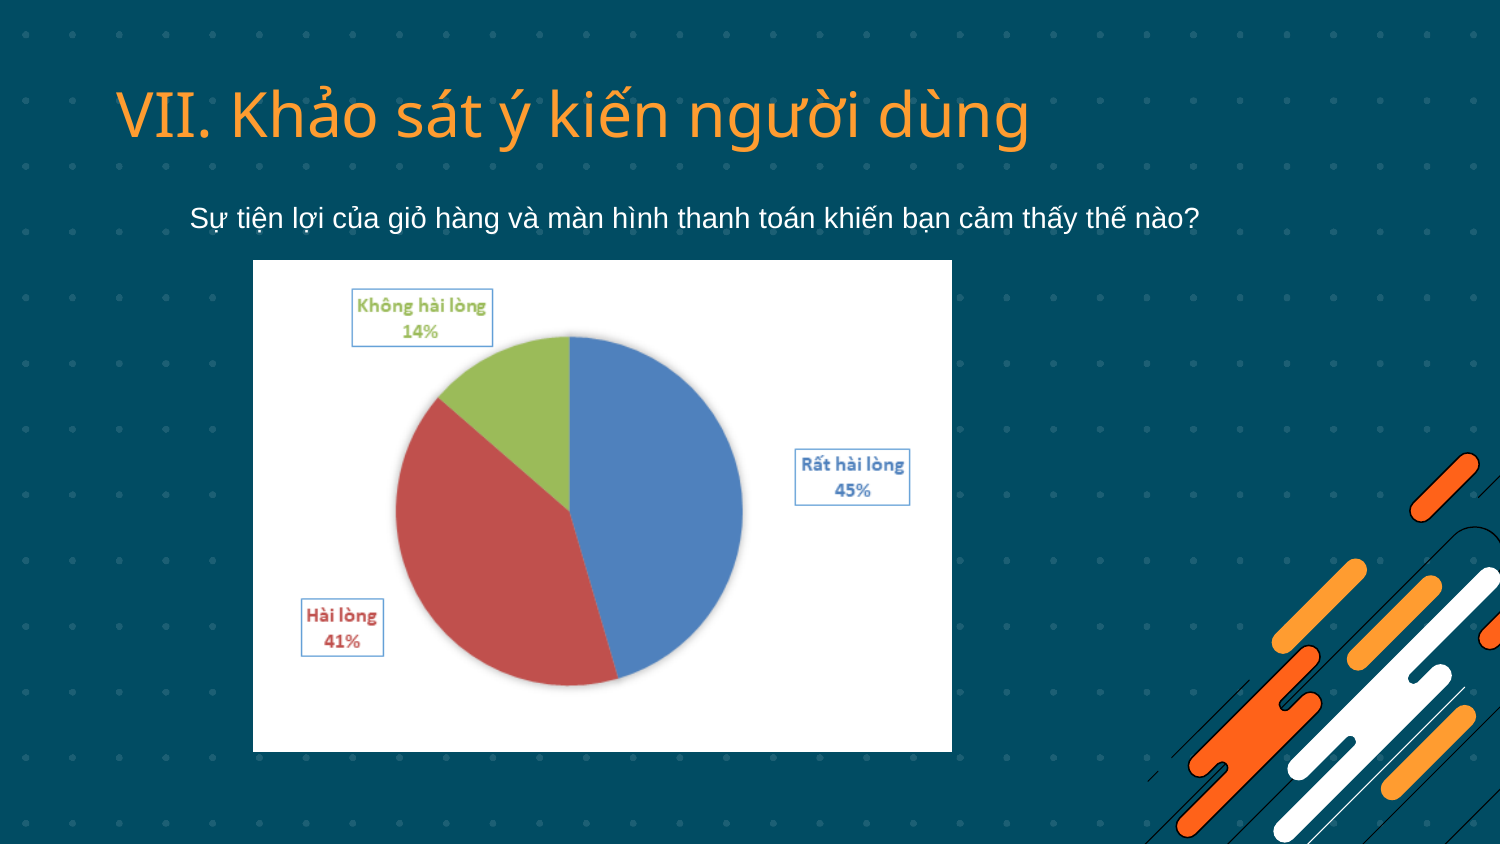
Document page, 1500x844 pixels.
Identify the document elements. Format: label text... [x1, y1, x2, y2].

title VII. Khảo sát ý kiến người dùng [101, 60, 1399, 155]
text_box Sự tiện lợi của giỏ hàng và màn hình thanh toán khiến bạn cảm thấy thế nào? [174, 192, 1217, 242]
picture [254, 261, 951, 751]
